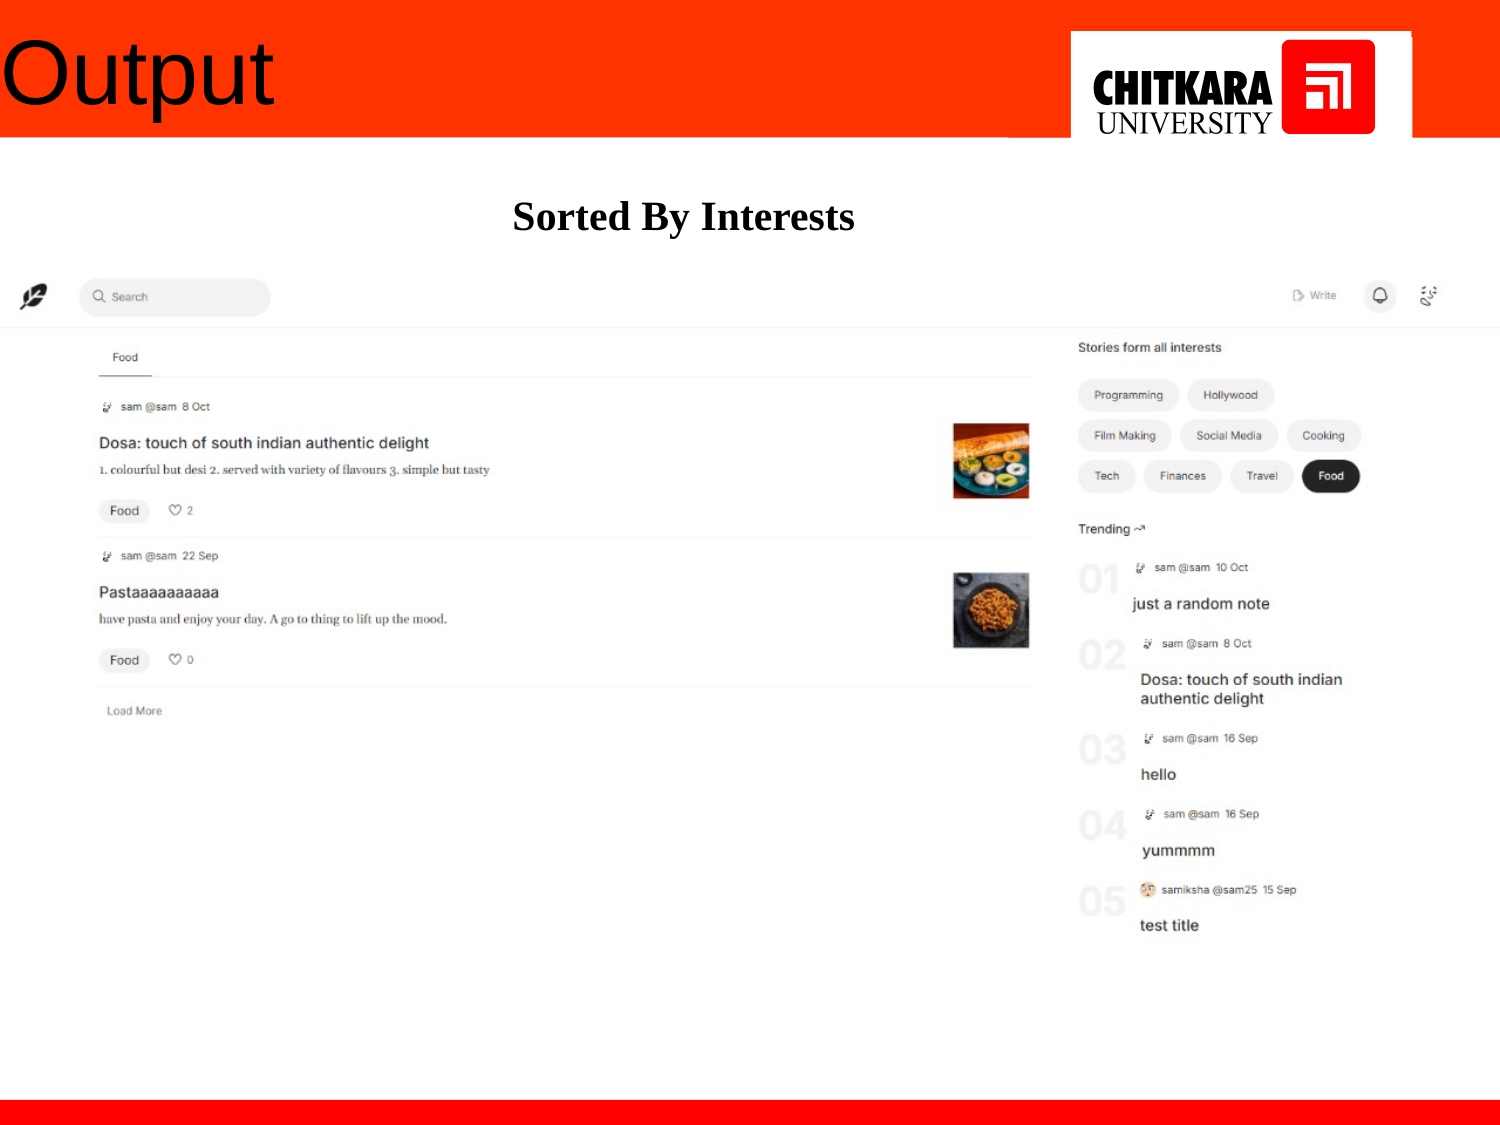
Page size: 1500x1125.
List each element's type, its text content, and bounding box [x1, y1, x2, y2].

picture [1074, 37, 1390, 138]
picture [0, 271, 1500, 958]
text_box Sorted By Interests [497, 181, 871, 269]
title Output [0, 0, 900, 150]
